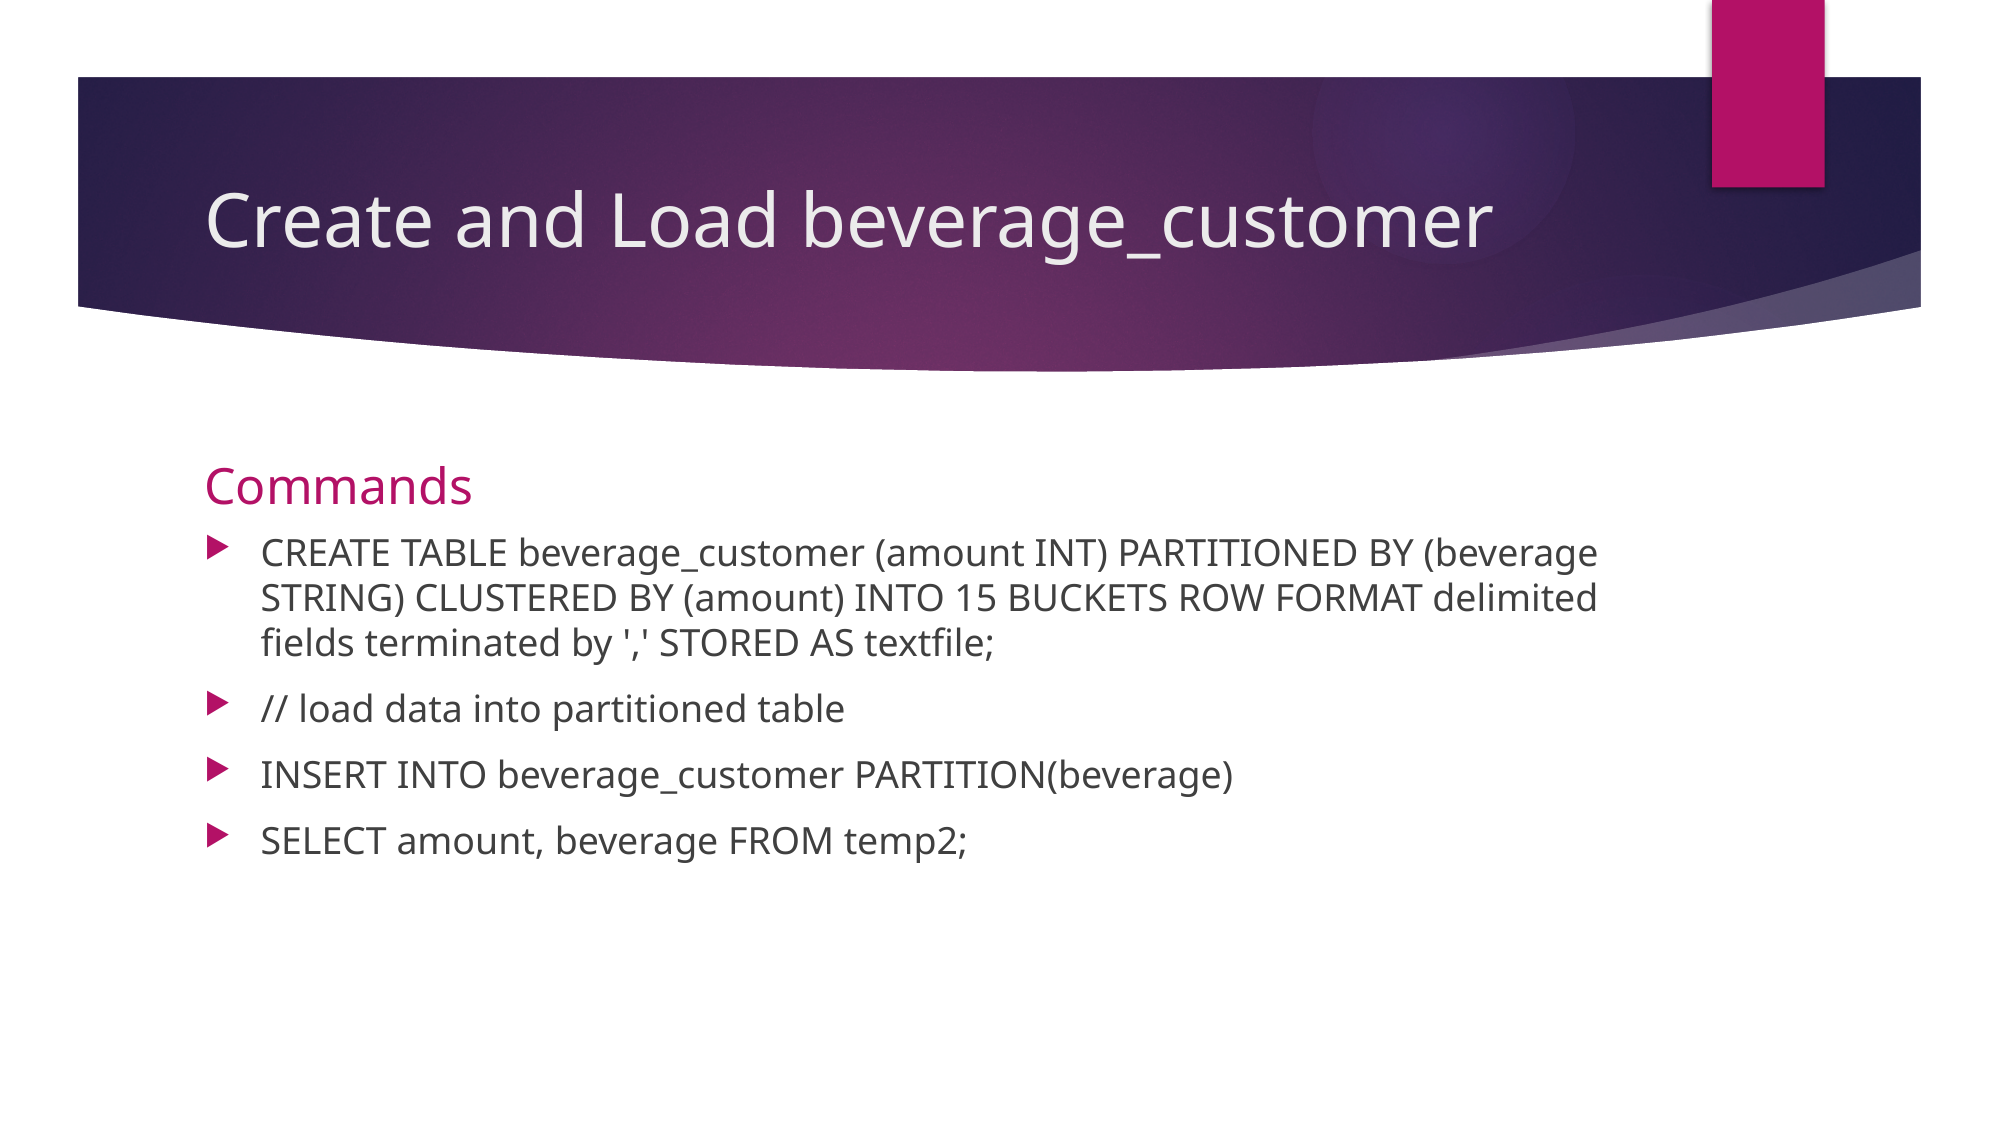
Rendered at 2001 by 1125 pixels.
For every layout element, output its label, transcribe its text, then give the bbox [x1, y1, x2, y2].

list Commands [189, 427, 981, 521]
title Create and Load beverage_customer [189, 159, 1627, 276]
list CREATE TABLE beverage_customer (amount INT) PARTITIONED BY (beverage STRING) CLUSTERED BY (amount) INTO 15 BUCKETS ROW FORMAT delimited fields terminated by ',' STORED AS textfile; // load data into partitioned table INSERT INTO beverage_customer PARTITION(beverage) SELECT amount, beverage FROM temp2; [189, 521, 1627, 988]
